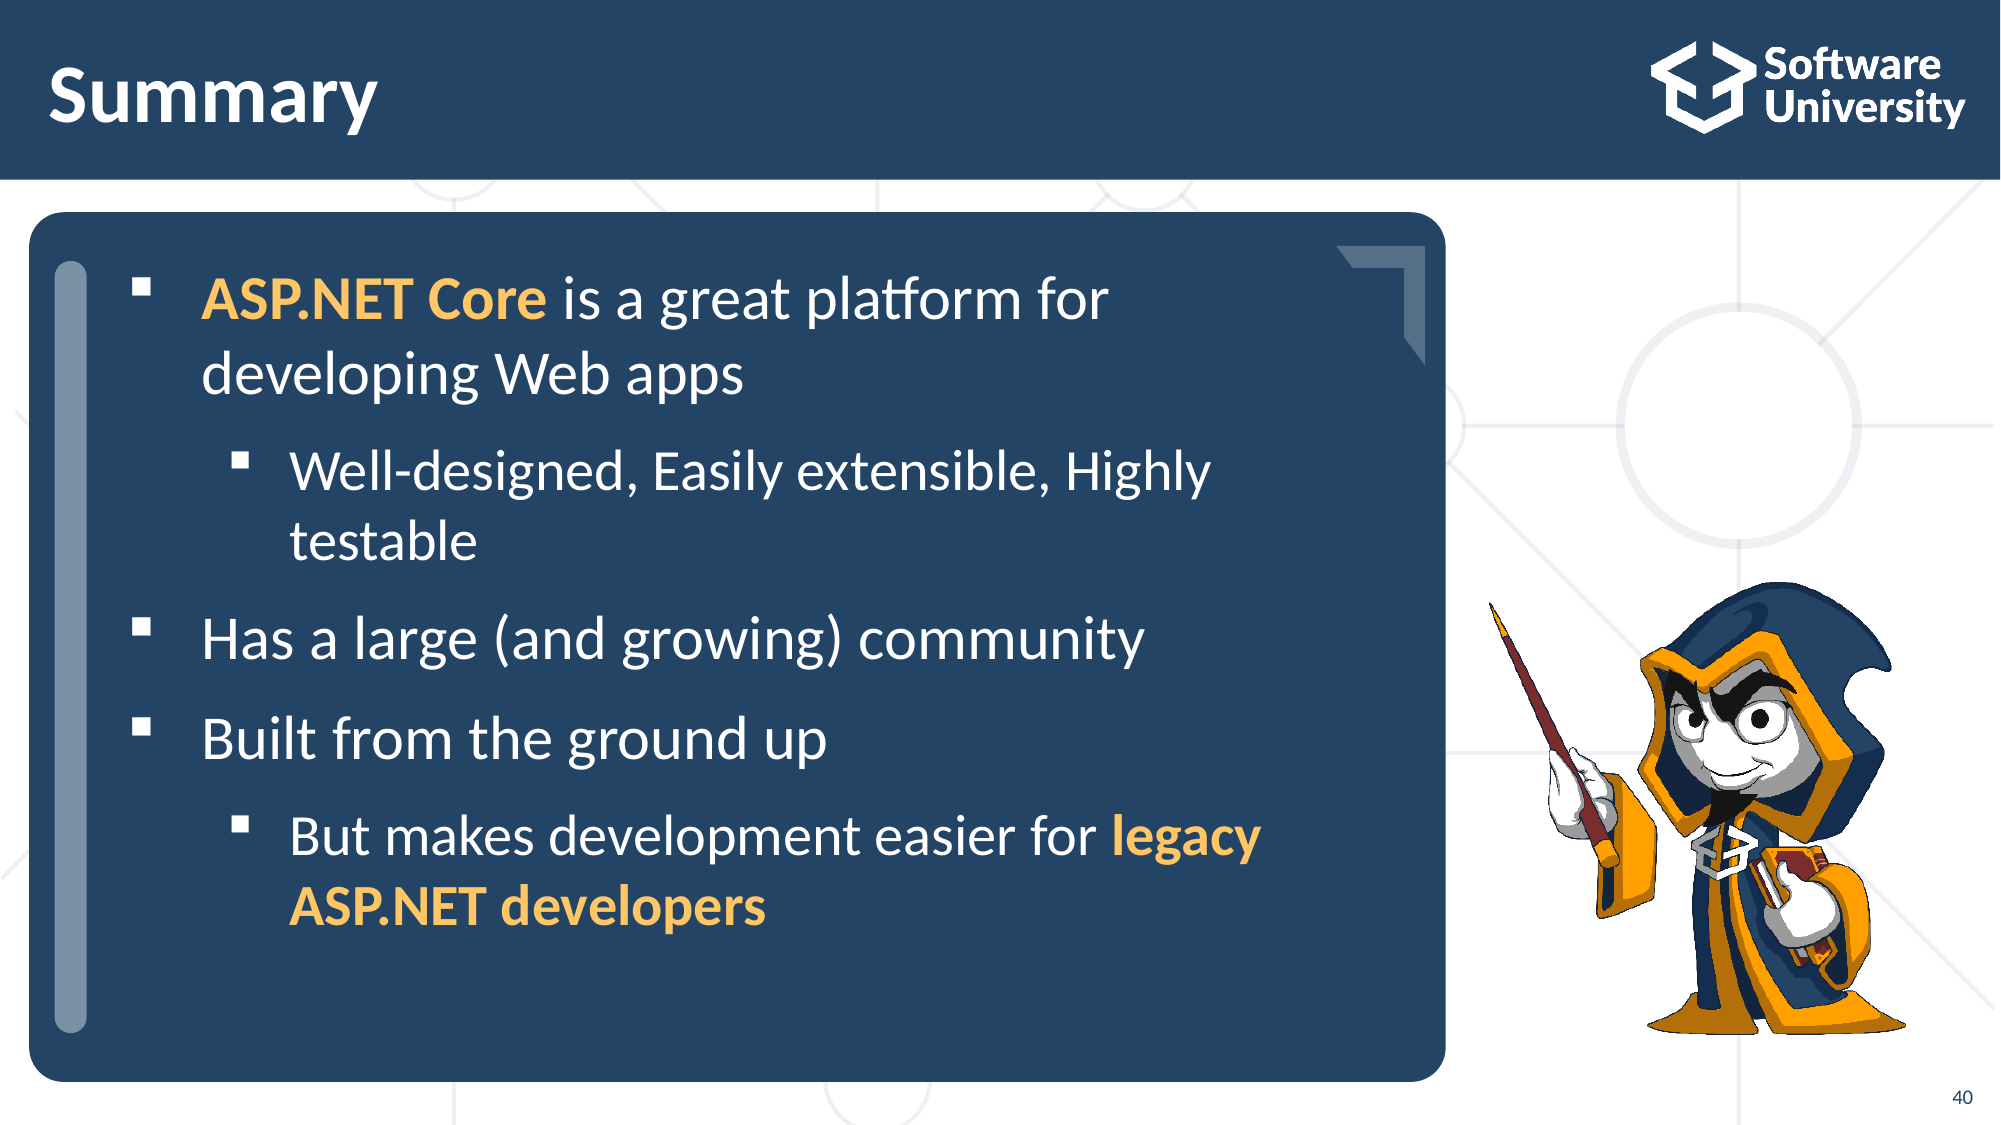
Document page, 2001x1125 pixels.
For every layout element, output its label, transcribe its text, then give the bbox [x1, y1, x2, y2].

picture [1473, 541, 1947, 1054]
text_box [28, 211, 1446, 1083]
title Summary [31, 16, 1591, 162]
picture [1651, 41, 1966, 134]
slide_number 40 [1927, 1067, 1989, 1117]
